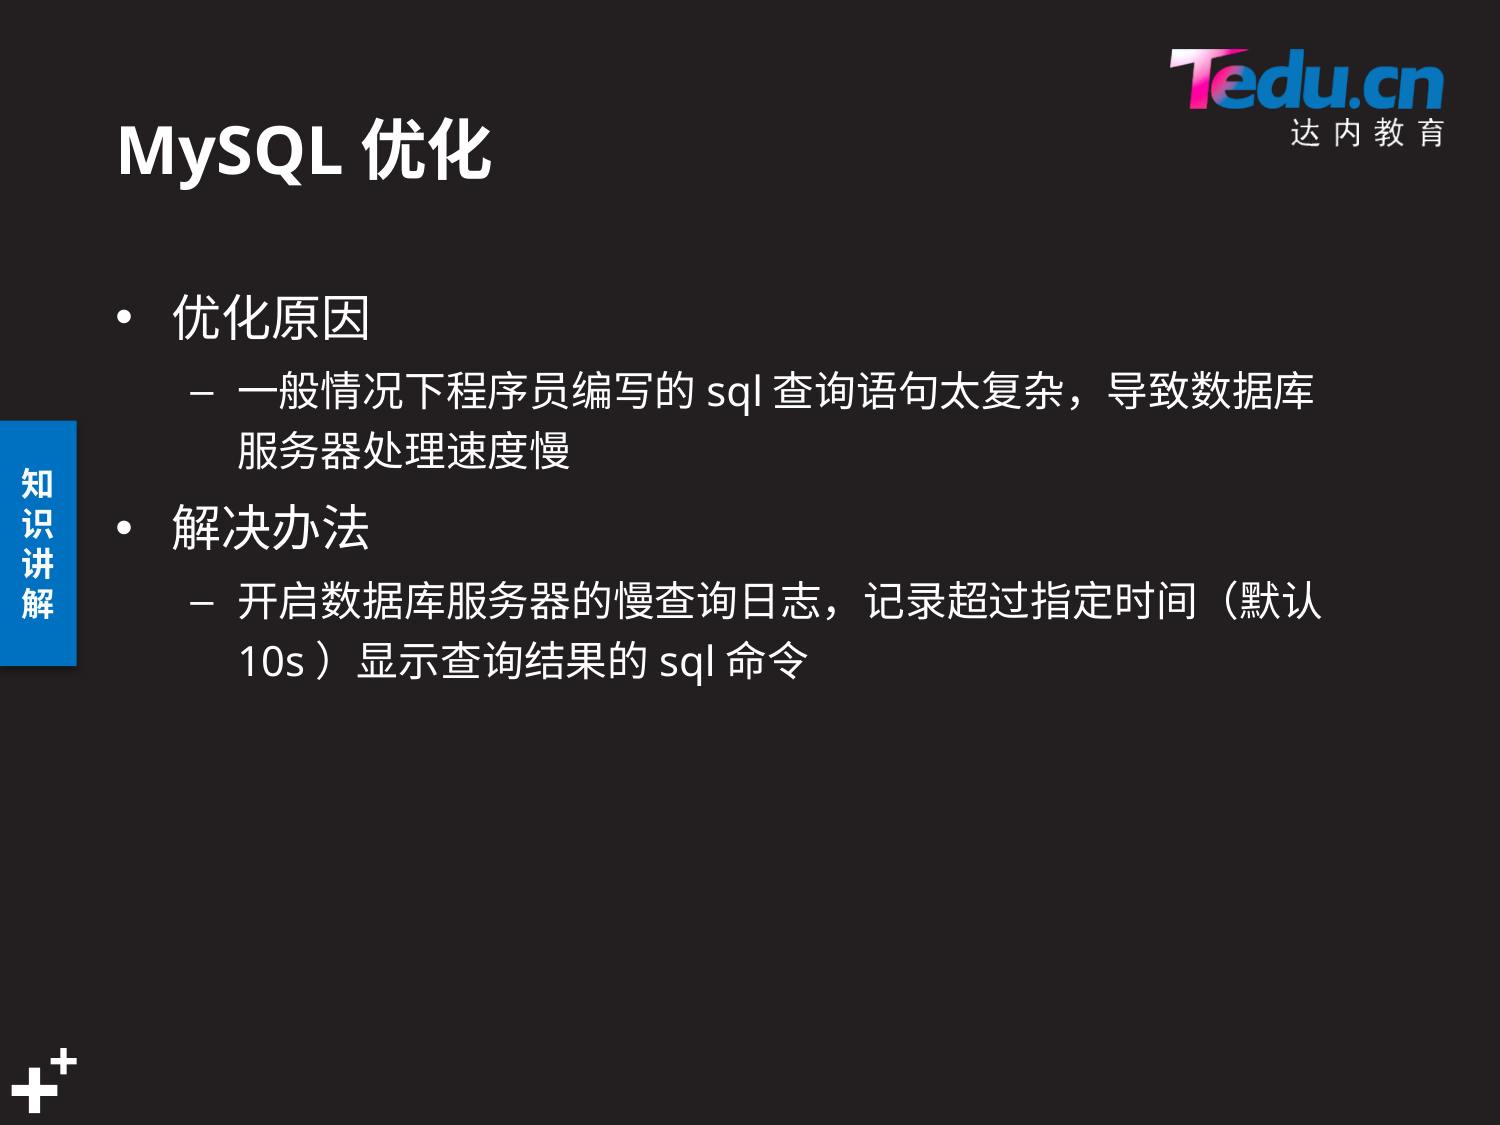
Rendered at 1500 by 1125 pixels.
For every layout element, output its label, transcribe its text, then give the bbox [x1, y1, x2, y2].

list 优化原因 一般情况下程序员编写的sql查询语句太复杂，导致数据库服务器处理速度慢 解决办法 开启数据库服务器的慢查询日志，记录超过指定时间（默认10s）显示查询结果的sql命令 [100, 267, 1349, 994]
title MySQL优化 [100, 89, 1211, 207]
picture [1157, 35, 1459, 162]
